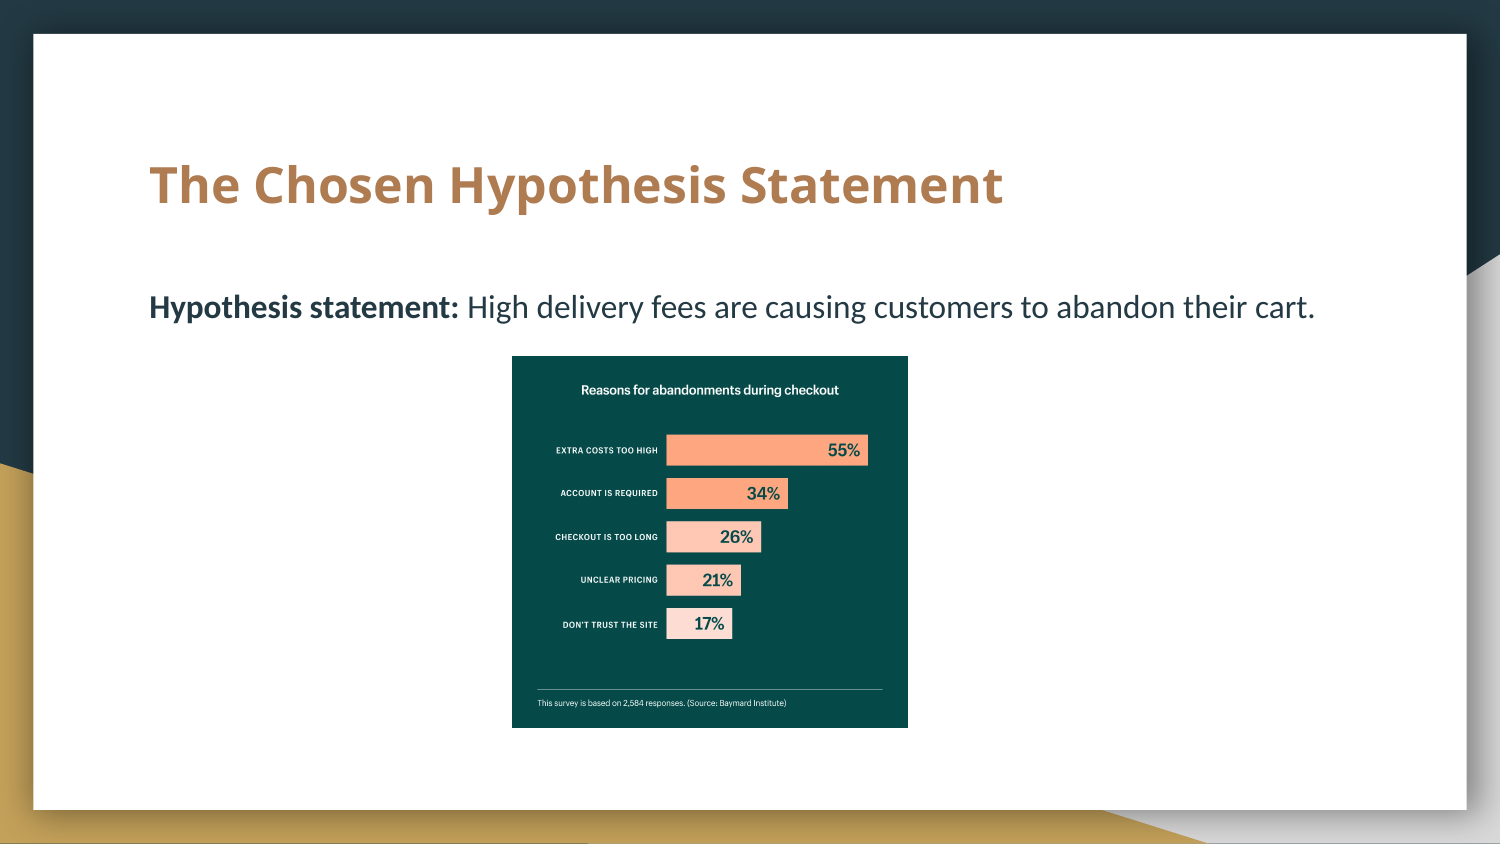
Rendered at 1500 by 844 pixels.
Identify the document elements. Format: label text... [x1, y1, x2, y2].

title The Chosen Hypothesis Statement [134, 138, 1366, 264]
picture [512, 356, 908, 729]
list Hypothesis statement: High delivery fees are causing customers to abandon their cart. [134, 264, 1366, 729]
